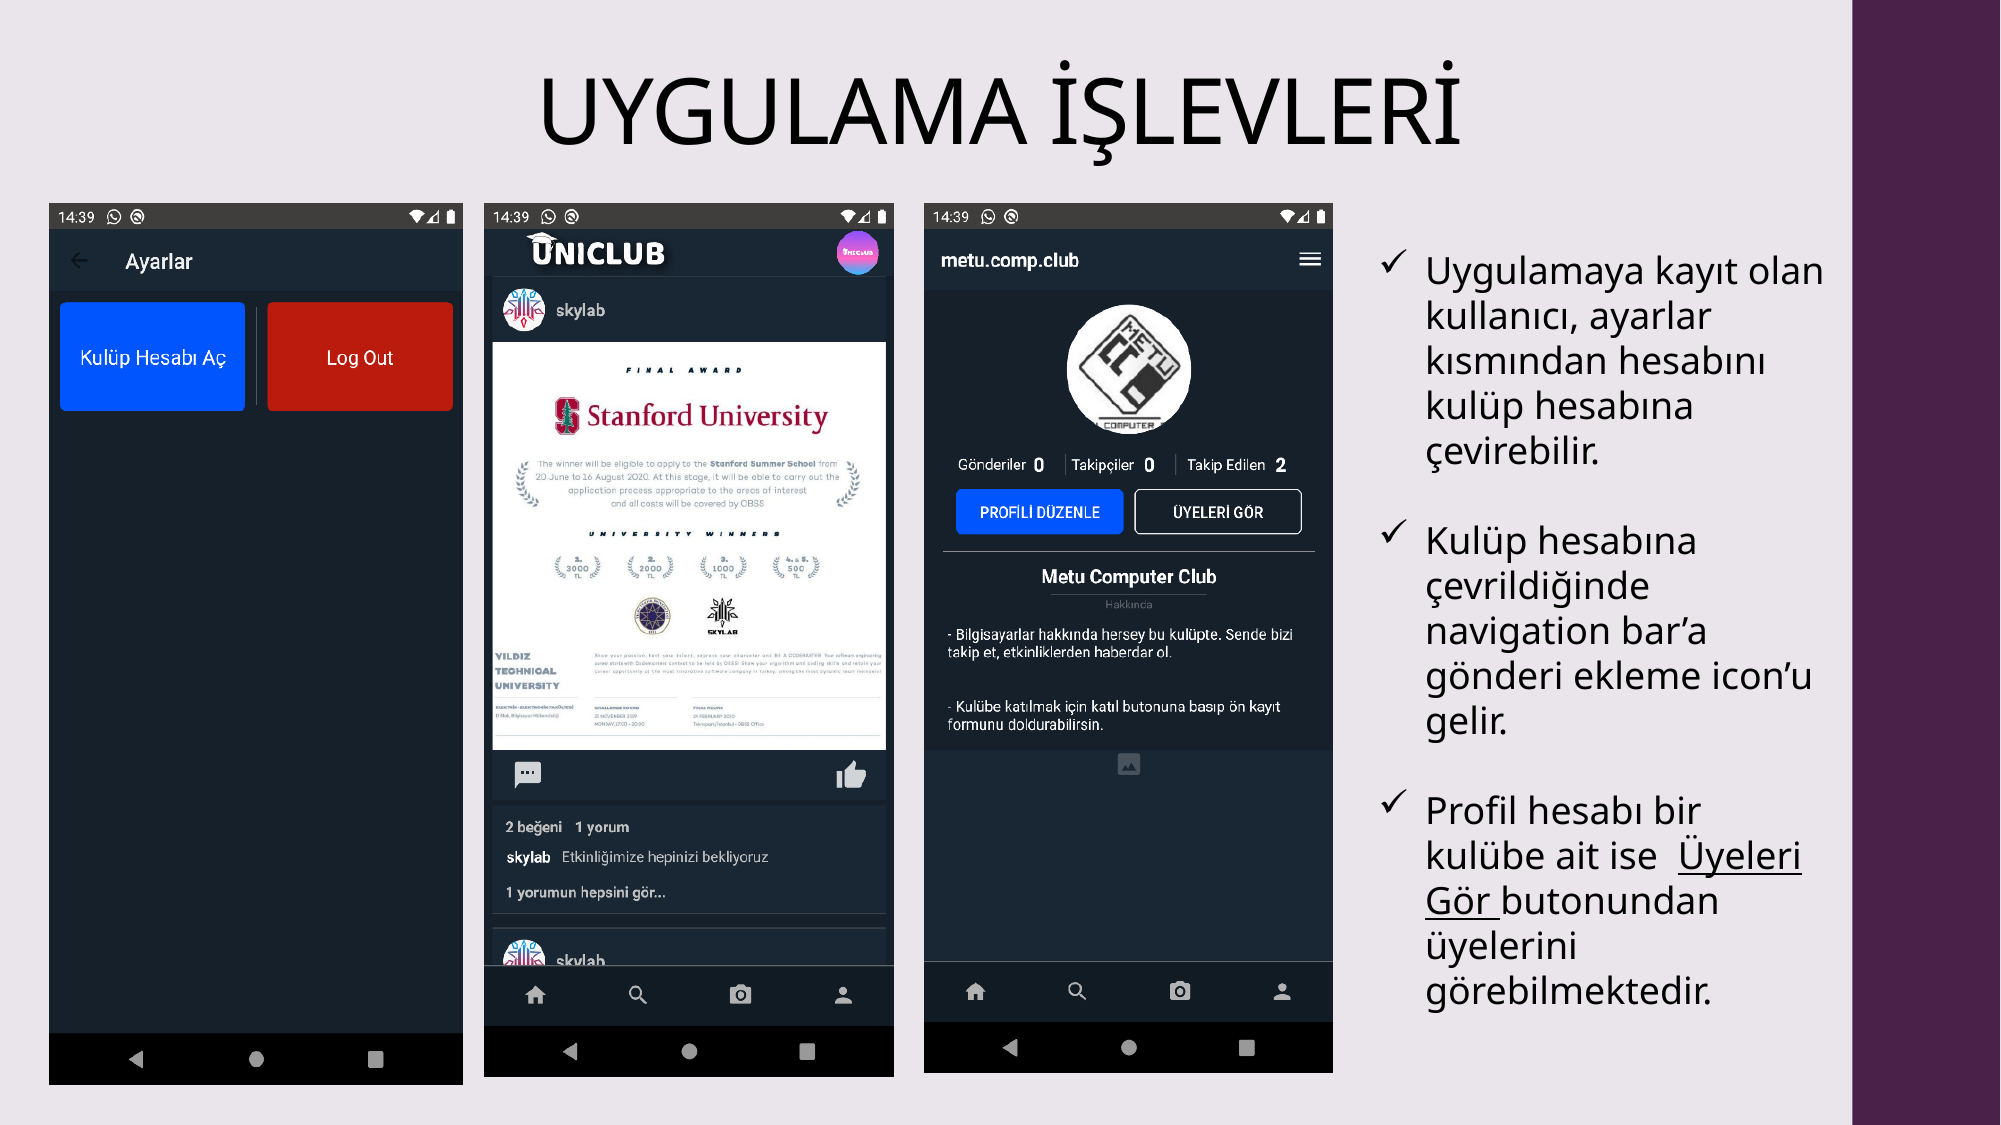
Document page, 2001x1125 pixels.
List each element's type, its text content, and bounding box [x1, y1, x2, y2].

text_box Uygulamaya kayıt olan kullanıcı, ayarlar kısmından hesabını kulüp hesabına çevirebilir. Kulüp hesabına çevrildiğinde navigation bar’a gönderi ekleme icon’u gelir. Profil hesabı bir kulübe ait ise Üyeleri Gör butonundan üyelerini görebilmektedir. [1363, 239, 1842, 1065]
title UYGULAMA İŞLEVLERİ [204, 39, 1795, 172]
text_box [49, 203, 1333, 1086]
